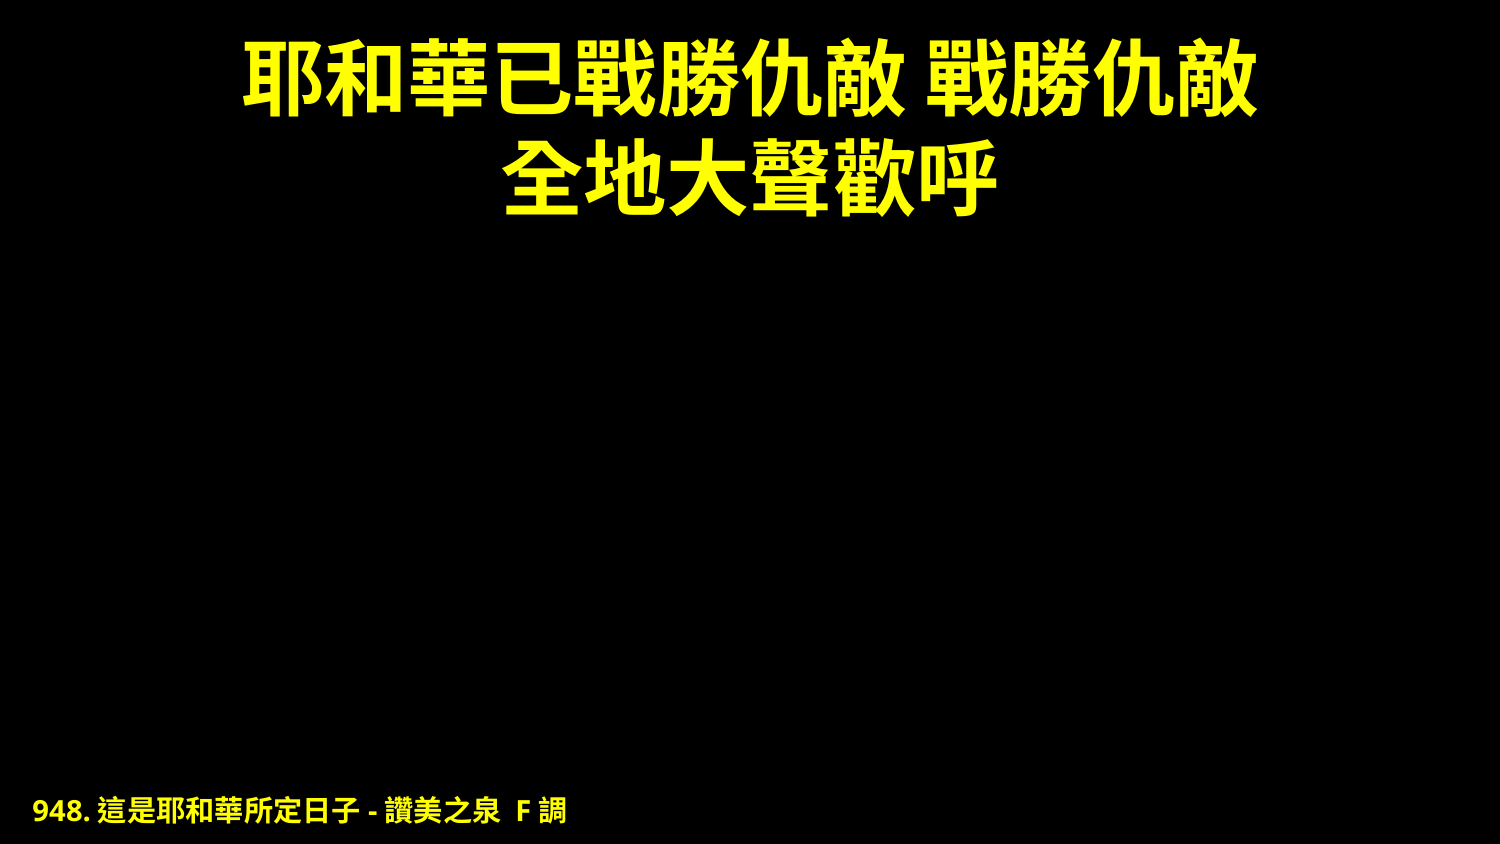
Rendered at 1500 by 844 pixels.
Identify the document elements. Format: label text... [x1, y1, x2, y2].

text_box 948.這是耶和華所定日子-讚美之泉 F調 [17, 784, 774, 835]
title 耶和華已戰勝仇敵 戰勝仇敵 全地大聲歡呼 [0, 55, 1500, 197]
